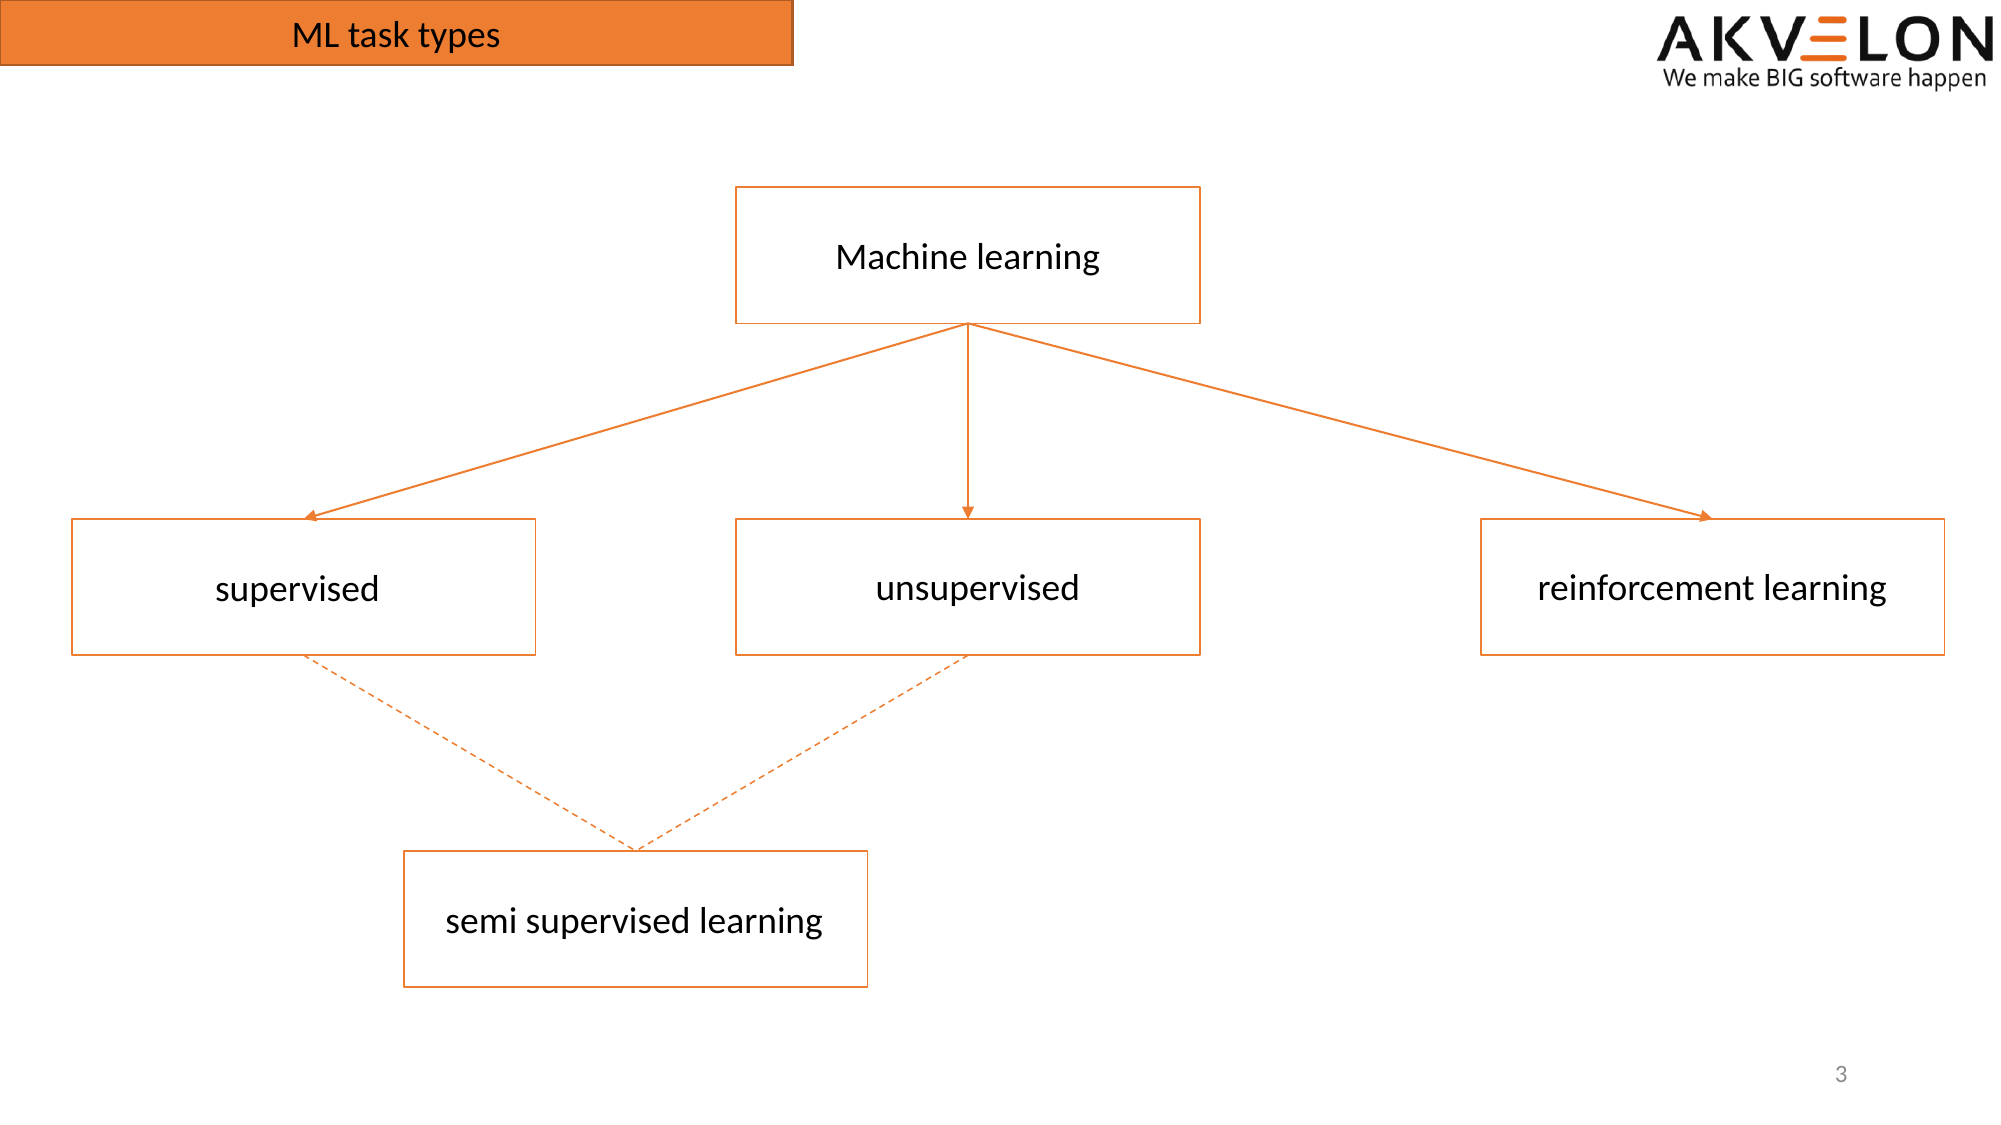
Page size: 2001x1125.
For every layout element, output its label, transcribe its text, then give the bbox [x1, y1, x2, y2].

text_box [303, 323, 967, 520]
text_box [736, 187, 1200, 323]
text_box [303, 655, 635, 851]
text_box reinforcement learning [1523, 555, 1903, 616]
slide_number 3 [1412, 1042, 1863, 1103]
text_box Machine learning [820, 224, 1116, 285]
text_box unsupervised [860, 555, 1096, 616]
text_box [736, 520, 1200, 656]
text_box [71, 519, 536, 656]
text_box supervised [200, 556, 396, 616]
picture [1649, 0, 2000, 97]
text_box semi supervised learning [430, 888, 839, 949]
text_box [1480, 519, 1945, 656]
text_box [403, 851, 868, 988]
text_box ML task types [0, 0, 794, 66]
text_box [635, 655, 969, 851]
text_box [968, 323, 1713, 520]
